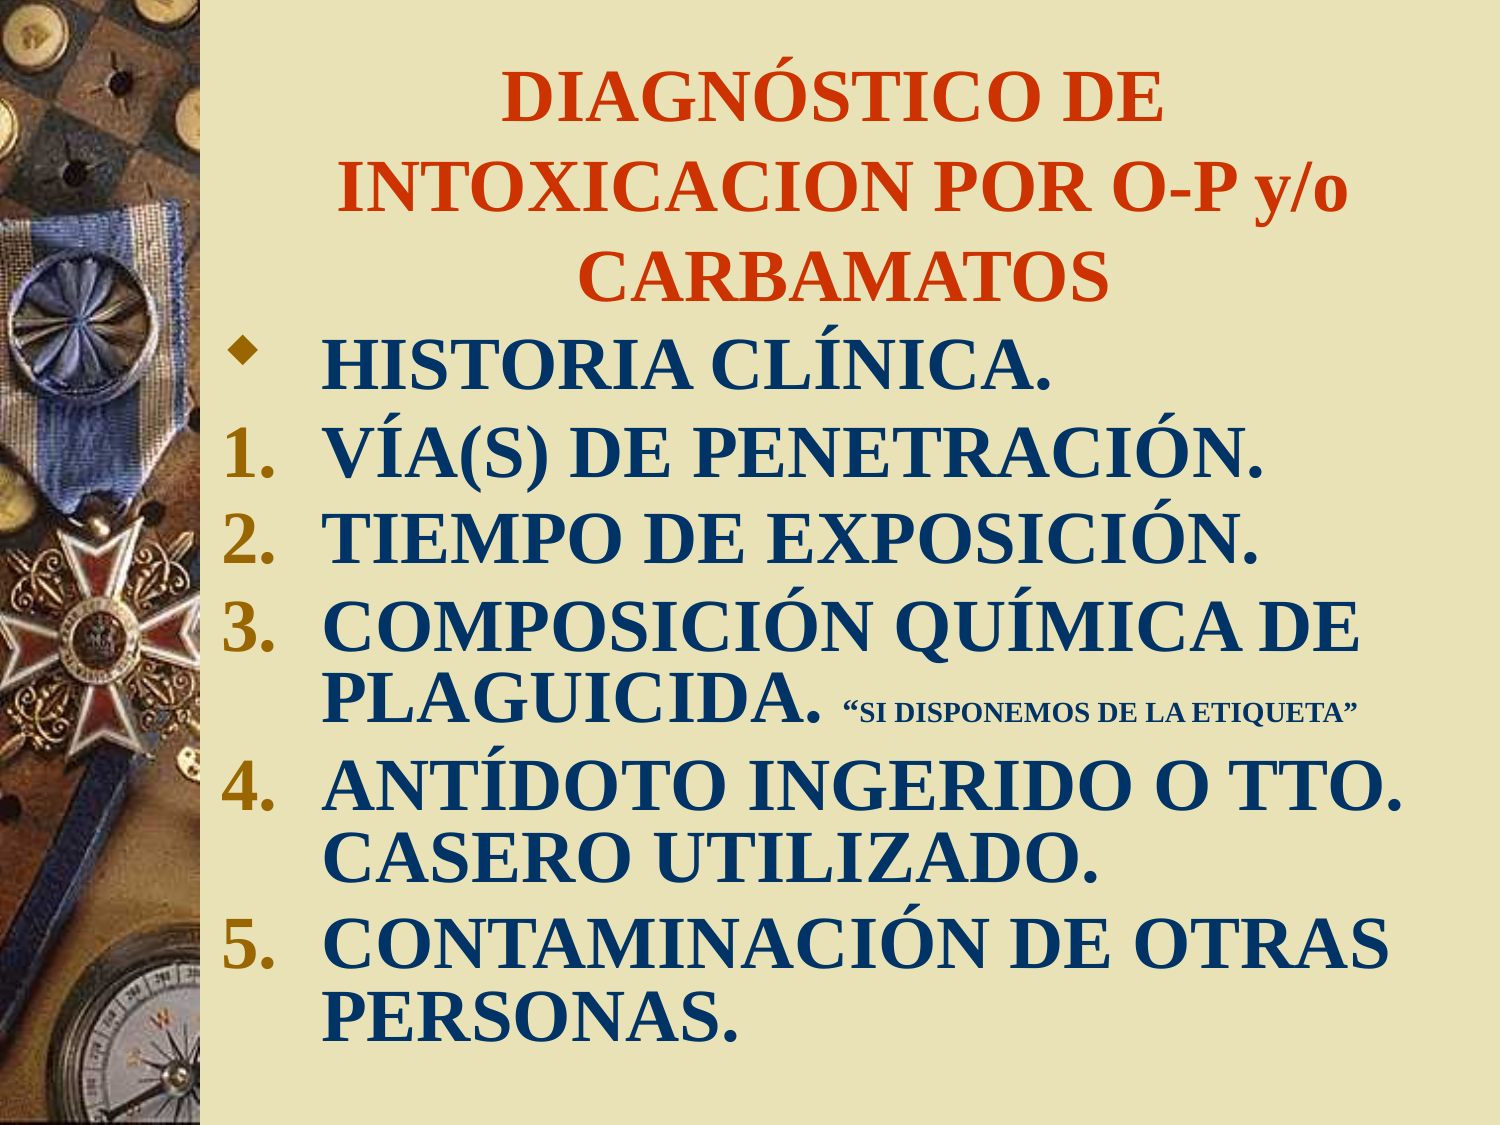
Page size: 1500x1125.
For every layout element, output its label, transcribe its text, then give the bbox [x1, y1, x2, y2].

picture [0, 0, 200, 1125]
title DIAGNÓSTICO DE INTOXICACION POR O-P y/o CARBAMATOS [225, 87, 1463, 275]
list HISTORIA CLÍNICA. VÍA(S) DE PENETRACIÓN. TIEMPO DE EXPOSICIÓN. COMPOSICIÓN QUÍMICA DE PLAGUICIDA. “SI DISPONEMOS DE LA ETIQUETA” ANTÍDOTO INGERIDO O TTO. CASERO UTILIZADO. CONTAMINACIÓN DE OTRAS PERSONAS. [206, 324, 1482, 1088]
